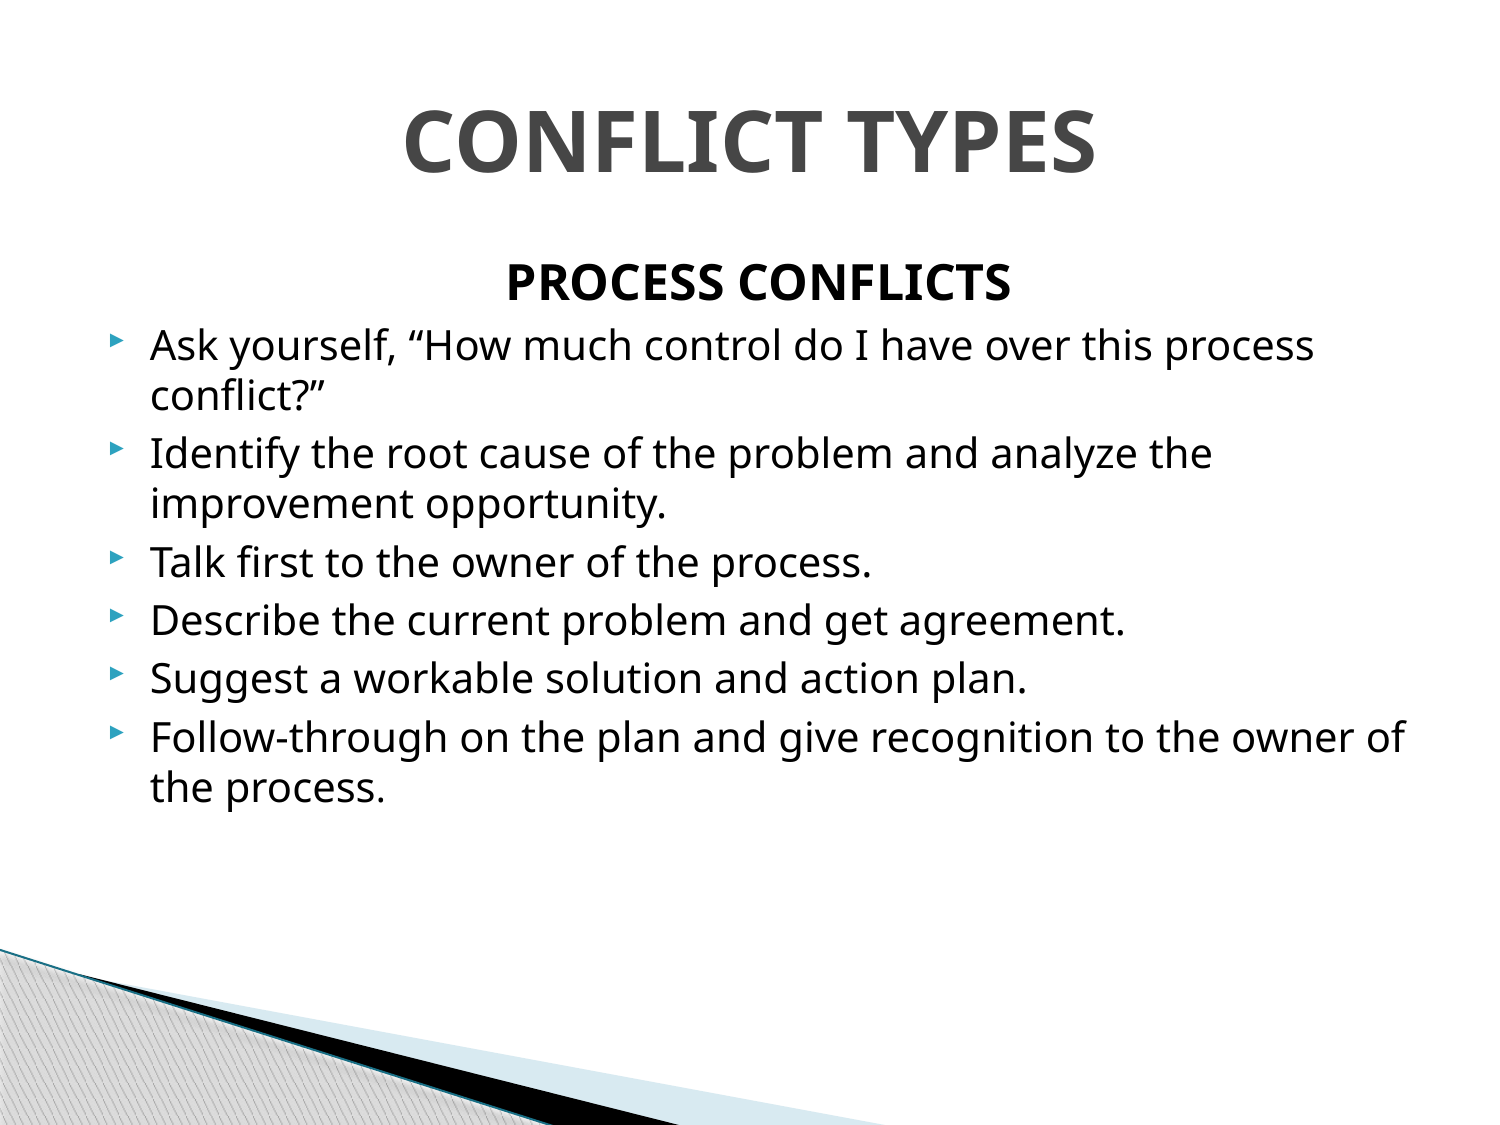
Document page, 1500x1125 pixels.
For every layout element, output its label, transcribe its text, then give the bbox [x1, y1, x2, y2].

title CONFLICT TYPES [75, 45, 1425, 233]
list PROCESS CONFLICTS Ask yourself, “How much control do I have over this process conflict?” Identify the root cause of the problem and analyze the improvement opportunity. Talk first to the owner of the process. Describe the current problem and get agreement. Suggest a workable solution and action plan. Follow-through on the plan and give recognition to the owner of the process. [75, 243, 1425, 986]
